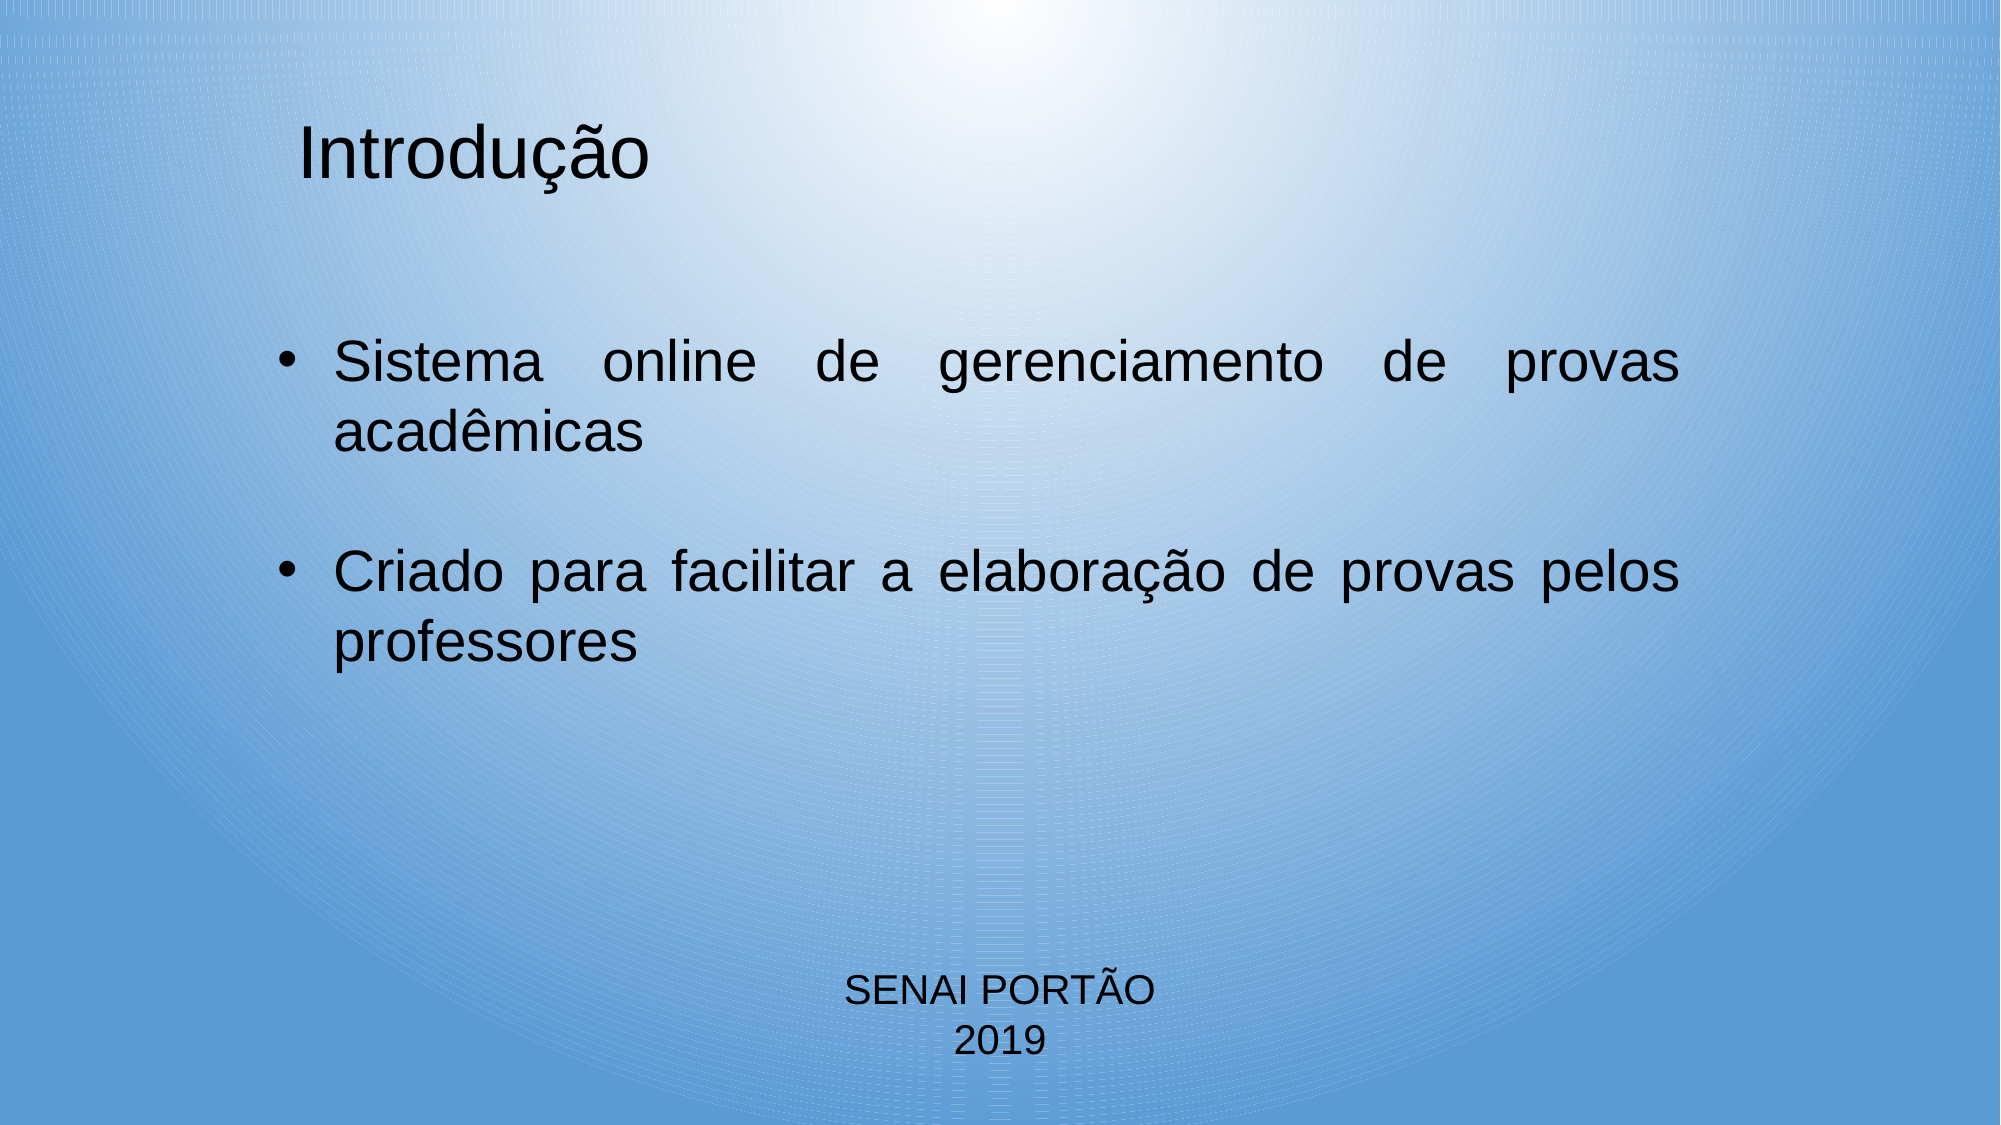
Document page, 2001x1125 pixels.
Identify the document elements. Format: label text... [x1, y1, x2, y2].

footer SENAI PORTÃO 2019 [662, 982, 1338, 1043]
text_box Introdução [282, 96, 1718, 201]
text_box Sistema online de gerenciamento de provas acadêmicas Criado para facilitar a elaboração de provas pelos professores [262, 315, 1698, 681]
